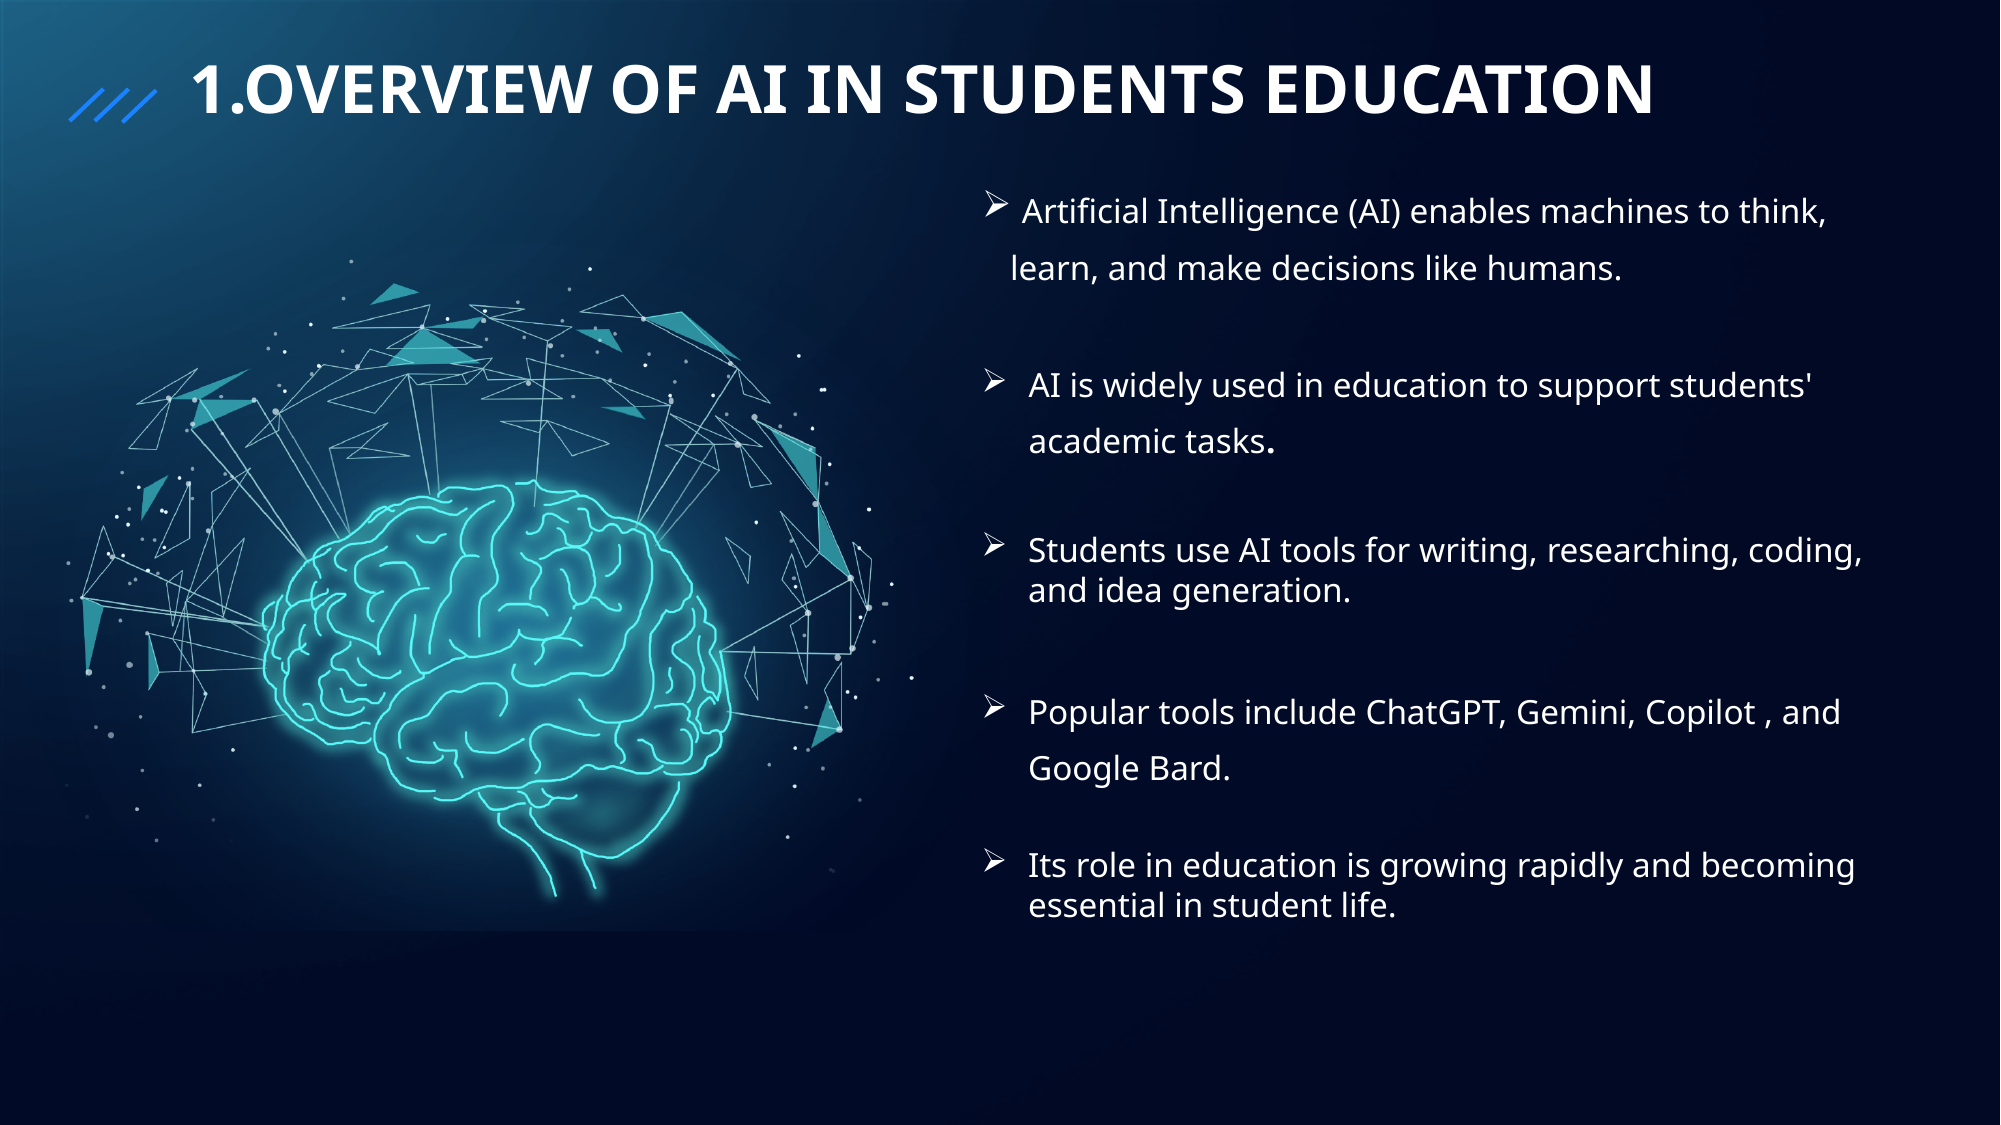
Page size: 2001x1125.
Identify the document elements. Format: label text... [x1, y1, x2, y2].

text_box Students use AI tools for writing, researching, coding, and idea generation. [1000, 521, 1941, 617]
picture [0, 0, 2000, 1125]
text_box AI is widely used in education to support students' academic tasks. [1000, 340, 1941, 510]
text_box Popular tools include ChatGPT, Gemini, Copilot , and Google Bard. [1000, 667, 1930, 837]
text_box Artificial Intelligence (AI) enables machines to think, learn, and make decisions like humans. [1000, 160, 1942, 336]
text_box Its role in education is growing rapidly and becoming essential in student life. [966, 837, 1983, 932]
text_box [49, 38, 1941, 216]
